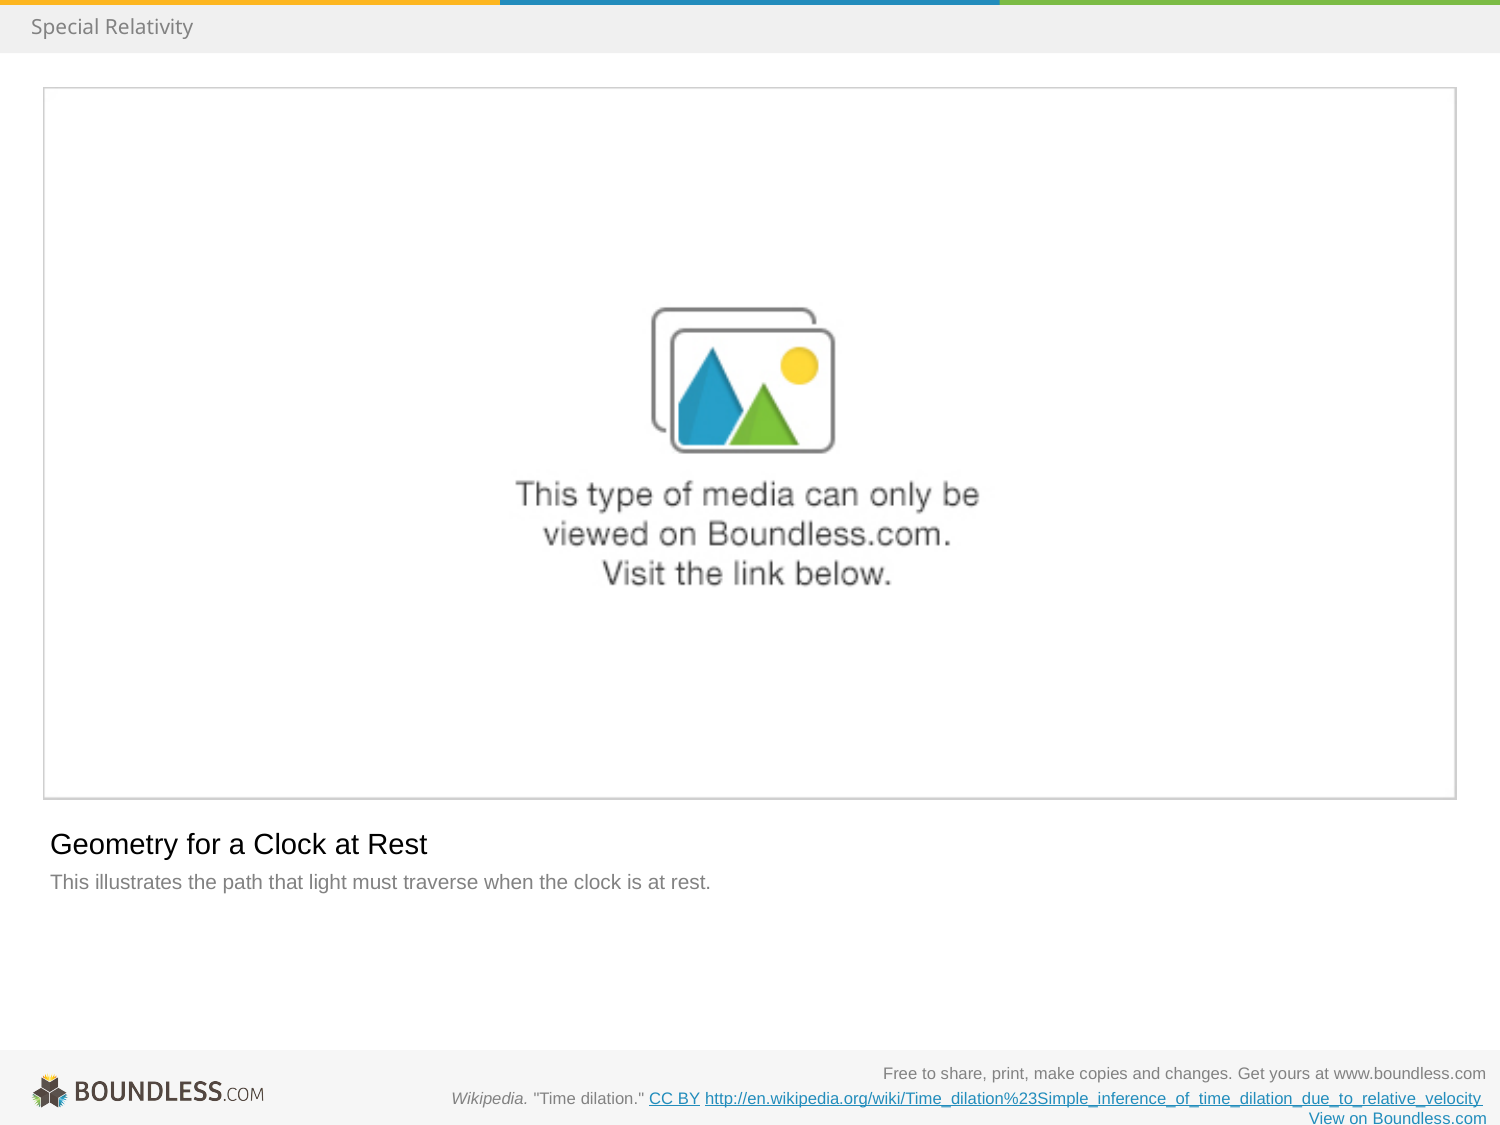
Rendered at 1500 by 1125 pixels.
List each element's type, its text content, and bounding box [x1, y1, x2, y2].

picture [30, 1072, 265, 1109]
text_box Free to share, print, make copies and changes. Get yours at www.boundless.com [649, 1062, 1488, 1087]
text_box [0, 1050, 1500, 1125]
text_box Wikipedia. "Time dilation." CC BY http://en.wikipedia.org/wiki/Time_dilation%23Simple_inference_of_time_dilation_due_to_relative_velocity View on Boundless.com [274, 1087, 1488, 1125]
text_box Special Relativity [31, 13, 1475, 38]
text_box [0, 2, 1500, 54]
list Geometry for a Clock at Rest This illustrates the path that light must traverse when the clock is at rest. [50, 825, 1450, 1038]
picture [43, 87, 1457, 801]
